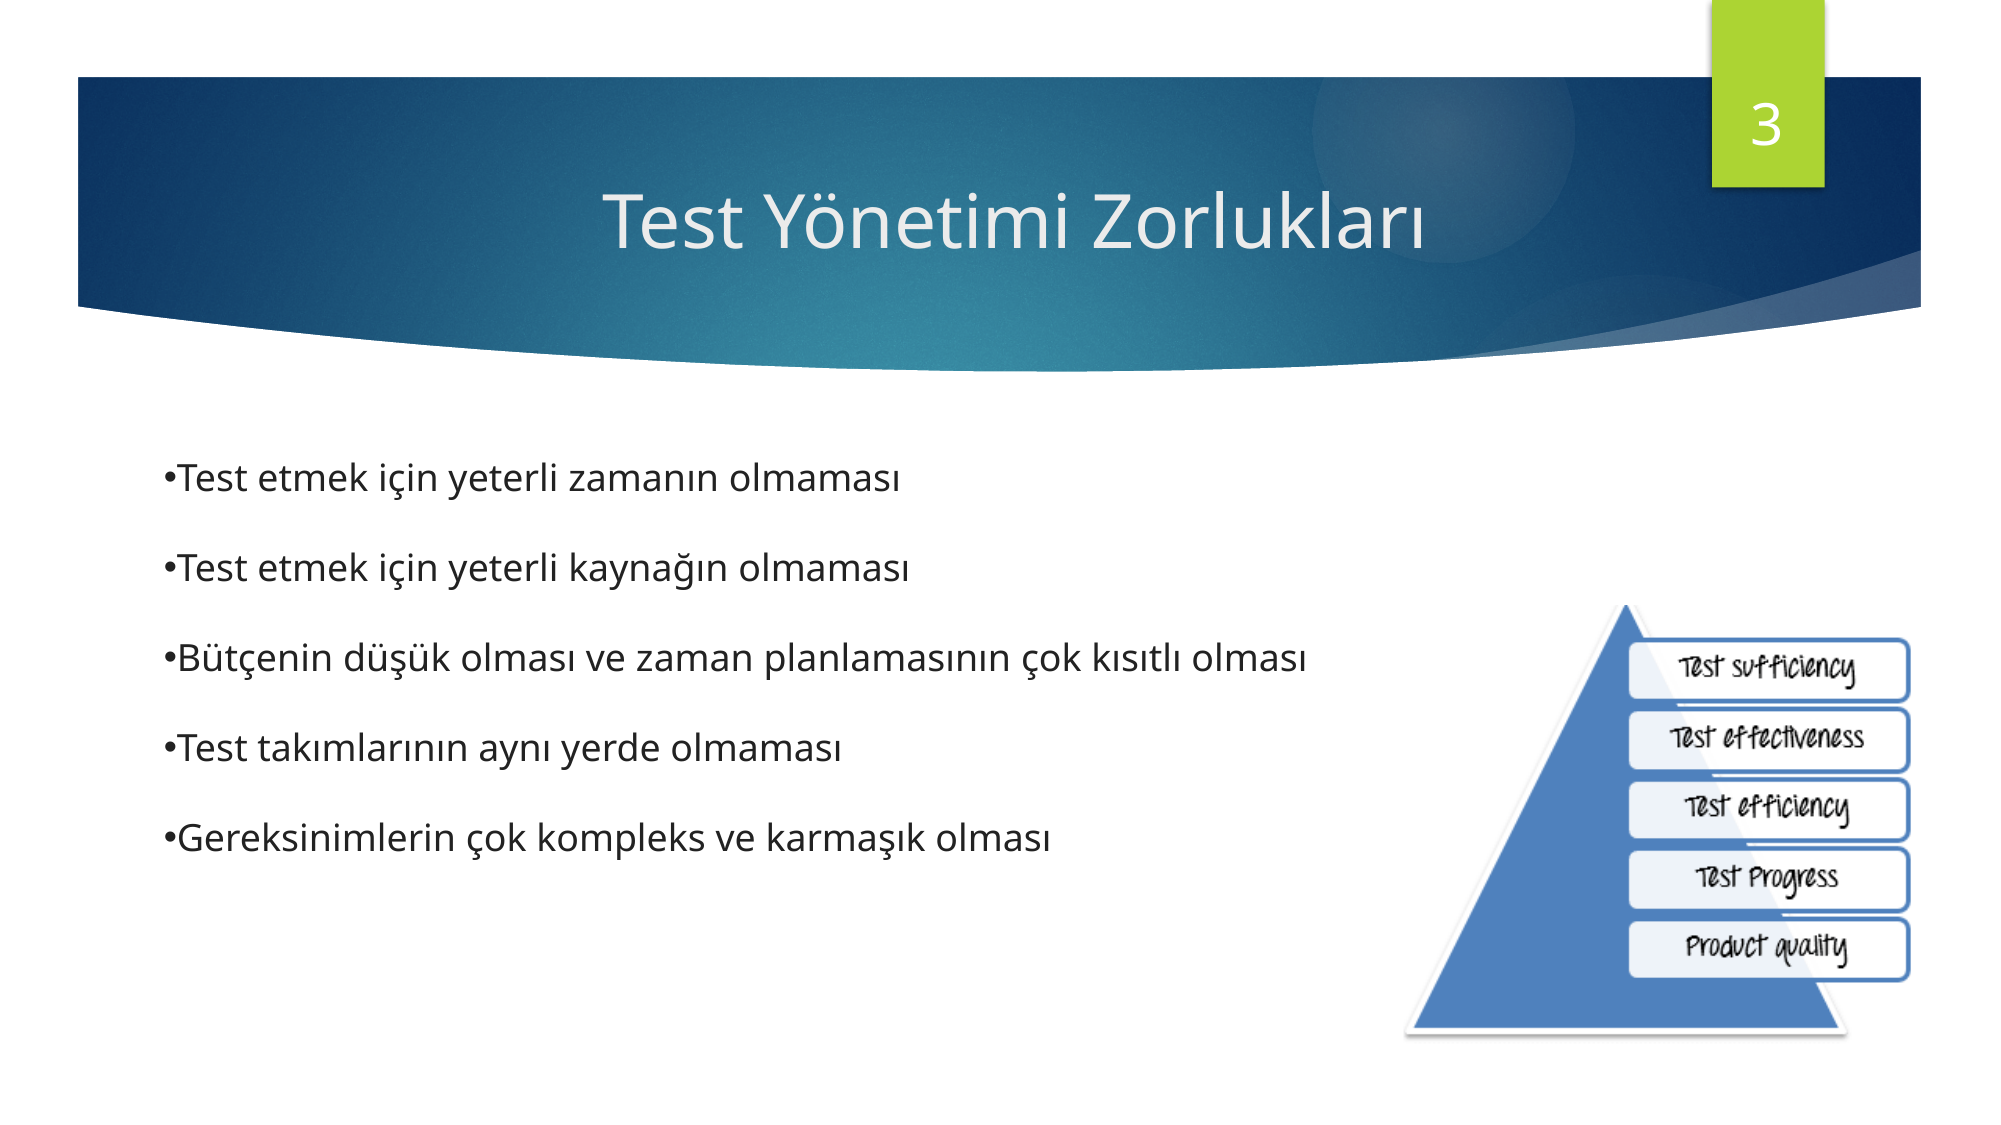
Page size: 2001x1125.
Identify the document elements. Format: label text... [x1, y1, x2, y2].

title Test Yönetimi Zorlukları [587, 160, 2000, 276]
text_box Test etmek için yeterli zamanın olmaması Test etmek için yeterli kaynağın olmaması Bütçenin düşük olması ve zaman planlamasının çok kısıtlı olması Test takımlarının aynı yerde olmaması Gereksinimlerin çok kompleks ve karmaşık olması [148, 447, 1385, 867]
picture [1345, 605, 1947, 1047]
slide_number 3 [1698, 48, 1836, 175]
